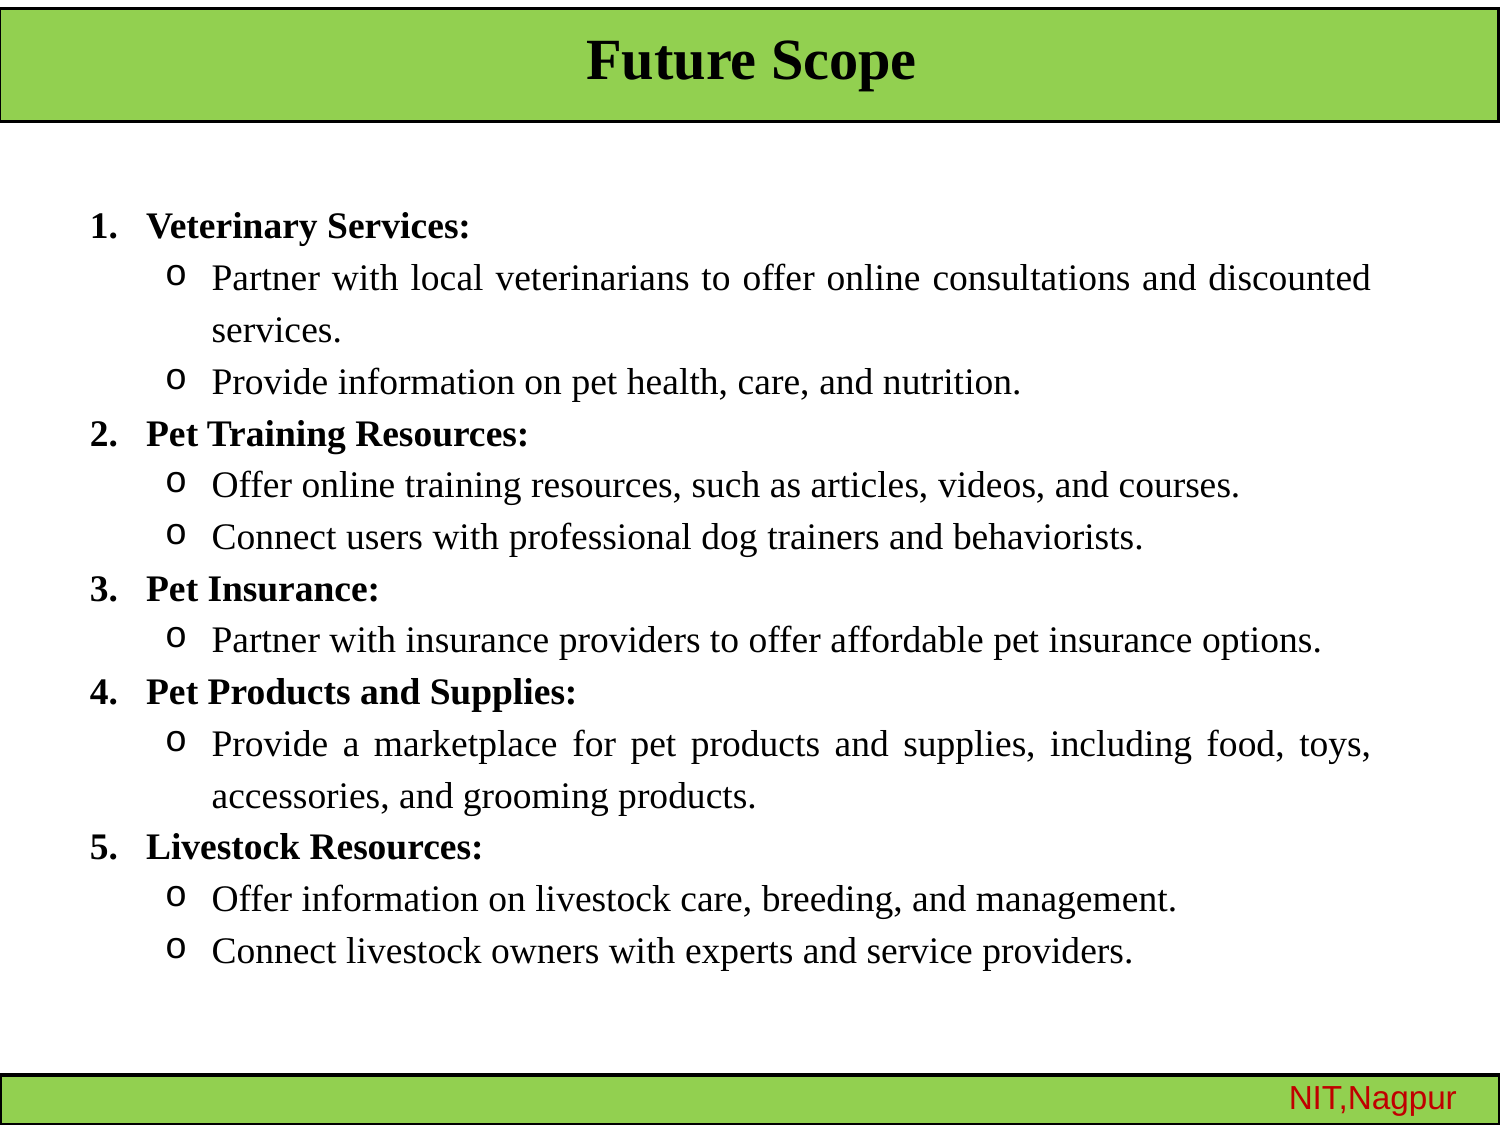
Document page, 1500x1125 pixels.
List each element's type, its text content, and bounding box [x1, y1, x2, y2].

text_box Veterinary Services: Partner with local veterinarians to offer online consultations and discounted services. Provide information on pet health, care, and nutrition. Pet Training Resources: Offer online training resources, such as articles, videos, and courses. Connect users with professional dog trainers and behaviorists. Pet Insurance: Partner with insurance providers to offer affordable pet insurance options. Pet Products and Supplies: Provide a marketplace for pet products and supplies, including food, toys, accessories, and grooming products. Livestock Resources: Offer information on livestock care, breeding, and management. Connect livestock owners with experts and service providers. [75, 187, 1388, 979]
text_box [0, 8, 4, 122]
list [62, 212, 1450, 1074]
title Future Scope [4, 0, 1355, 150]
text_box NIT,Nagpur [1210, 1064, 1496, 1124]
text_box [1355, 8, 1500, 122]
text_box [0, 1074, 1500, 1125]
